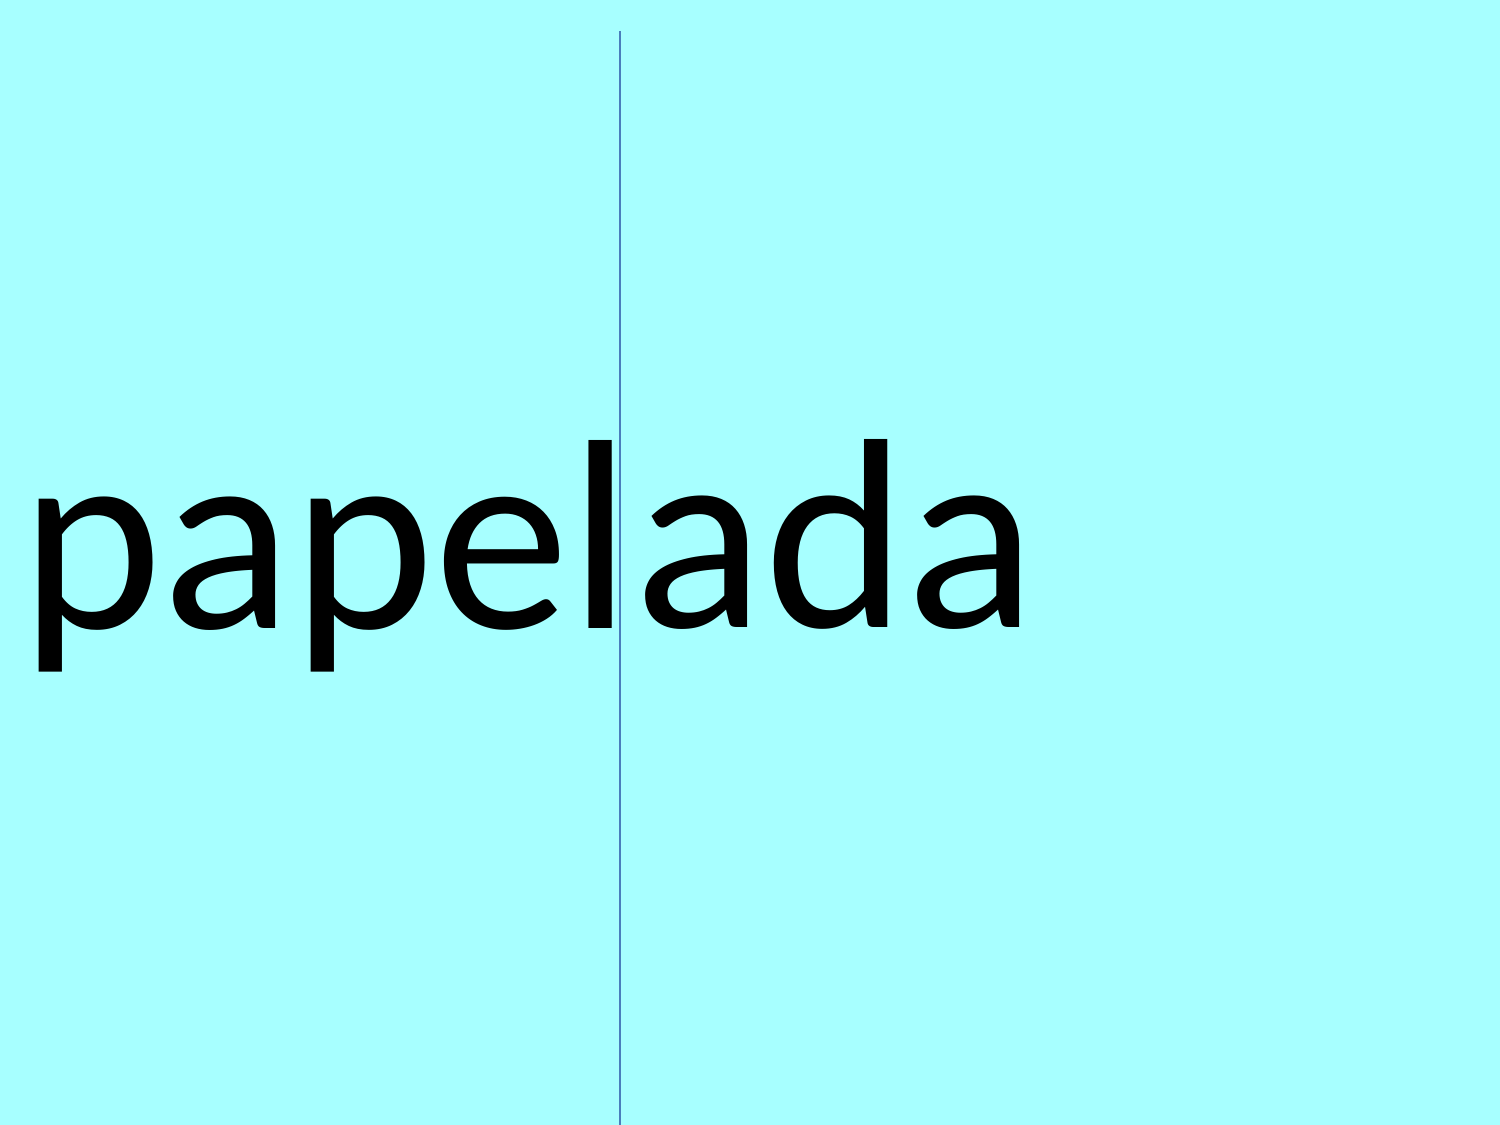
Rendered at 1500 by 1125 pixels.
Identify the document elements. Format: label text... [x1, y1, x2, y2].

text_box papel [5, 349, 615, 690]
text_box ada [624, 349, 1500, 689]
